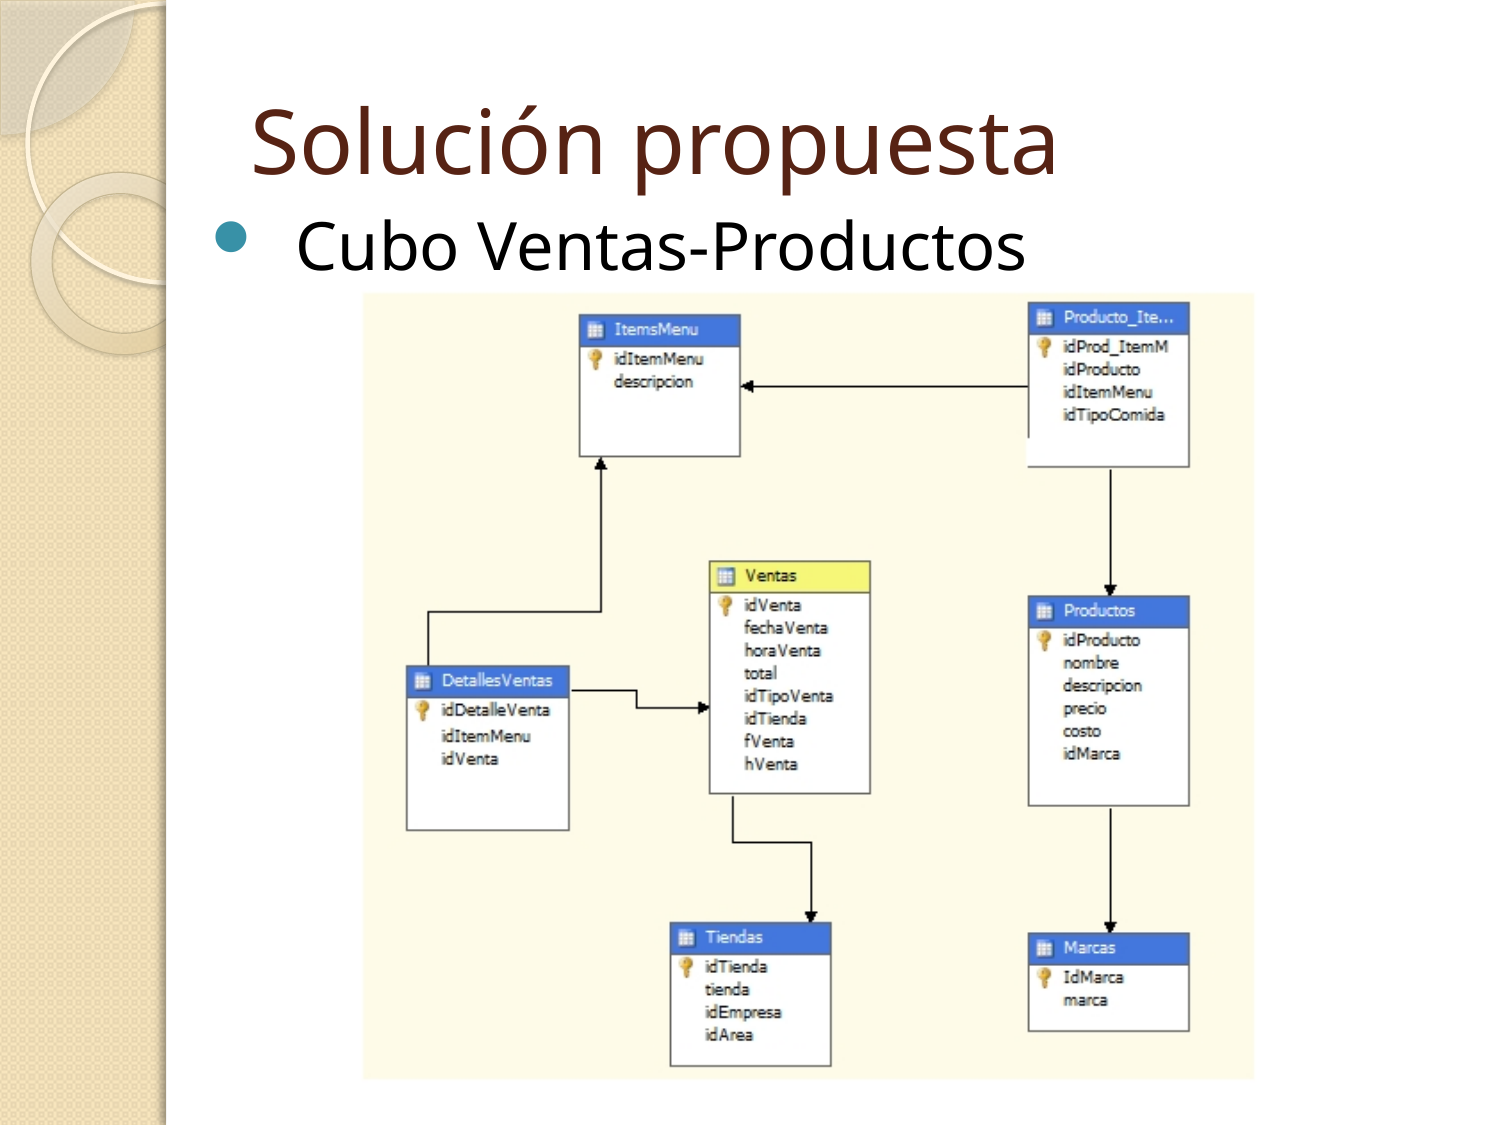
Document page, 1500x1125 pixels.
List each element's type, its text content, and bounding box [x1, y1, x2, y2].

list Cubo Ventas-Productos [183, 196, 1471, 1094]
title Solución propuesta [235, 45, 1466, 196]
picture [359, 290, 1259, 1083]
